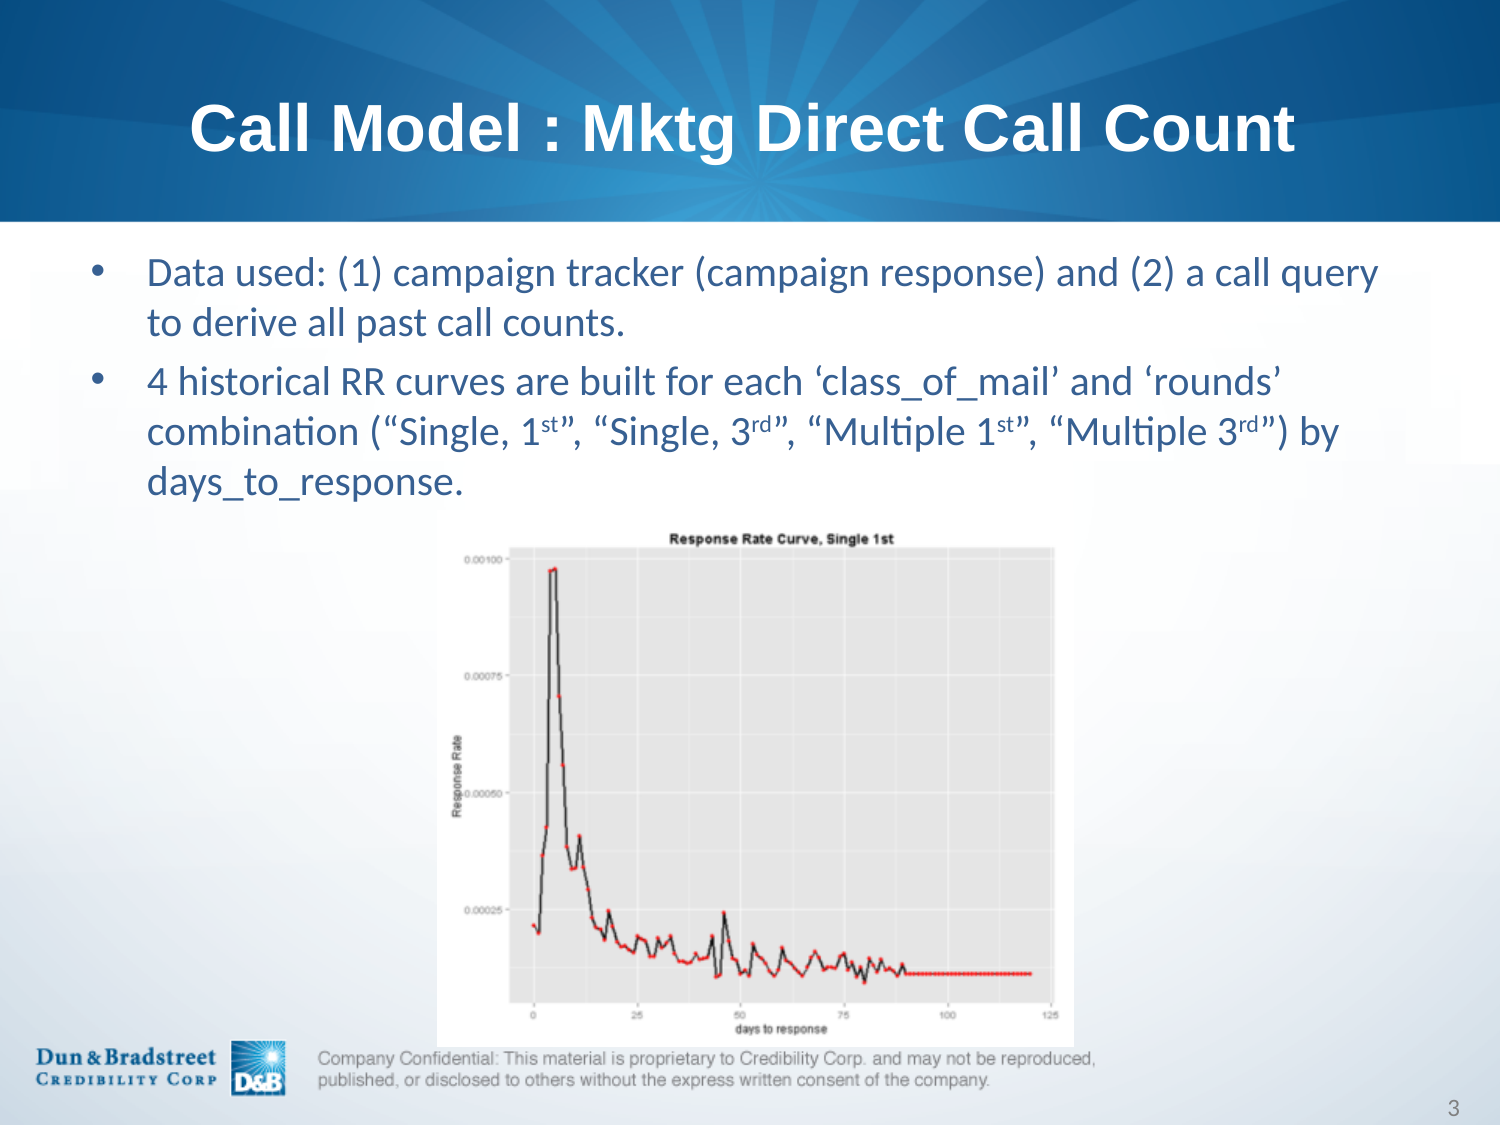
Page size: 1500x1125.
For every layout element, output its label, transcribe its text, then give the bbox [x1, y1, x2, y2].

picture [0, 0, 1500, 1125]
slide_number 3 [1387, 1090, 1475, 1123]
title Call Model : Mktg Direct Call Count [75, 50, 1413, 200]
list Data used: (1) campaign tracker (campaign response) and (2) a call query to derive all past call counts. 4 historical RR curves are built for each ‘class_of_mail’ and ‘rounds’ combination (“Single, 1st”, “Single, 3rd”, “Multiple 1st”, “Multiple 3rd”) by days_to_response. [75, 237, 1426, 988]
